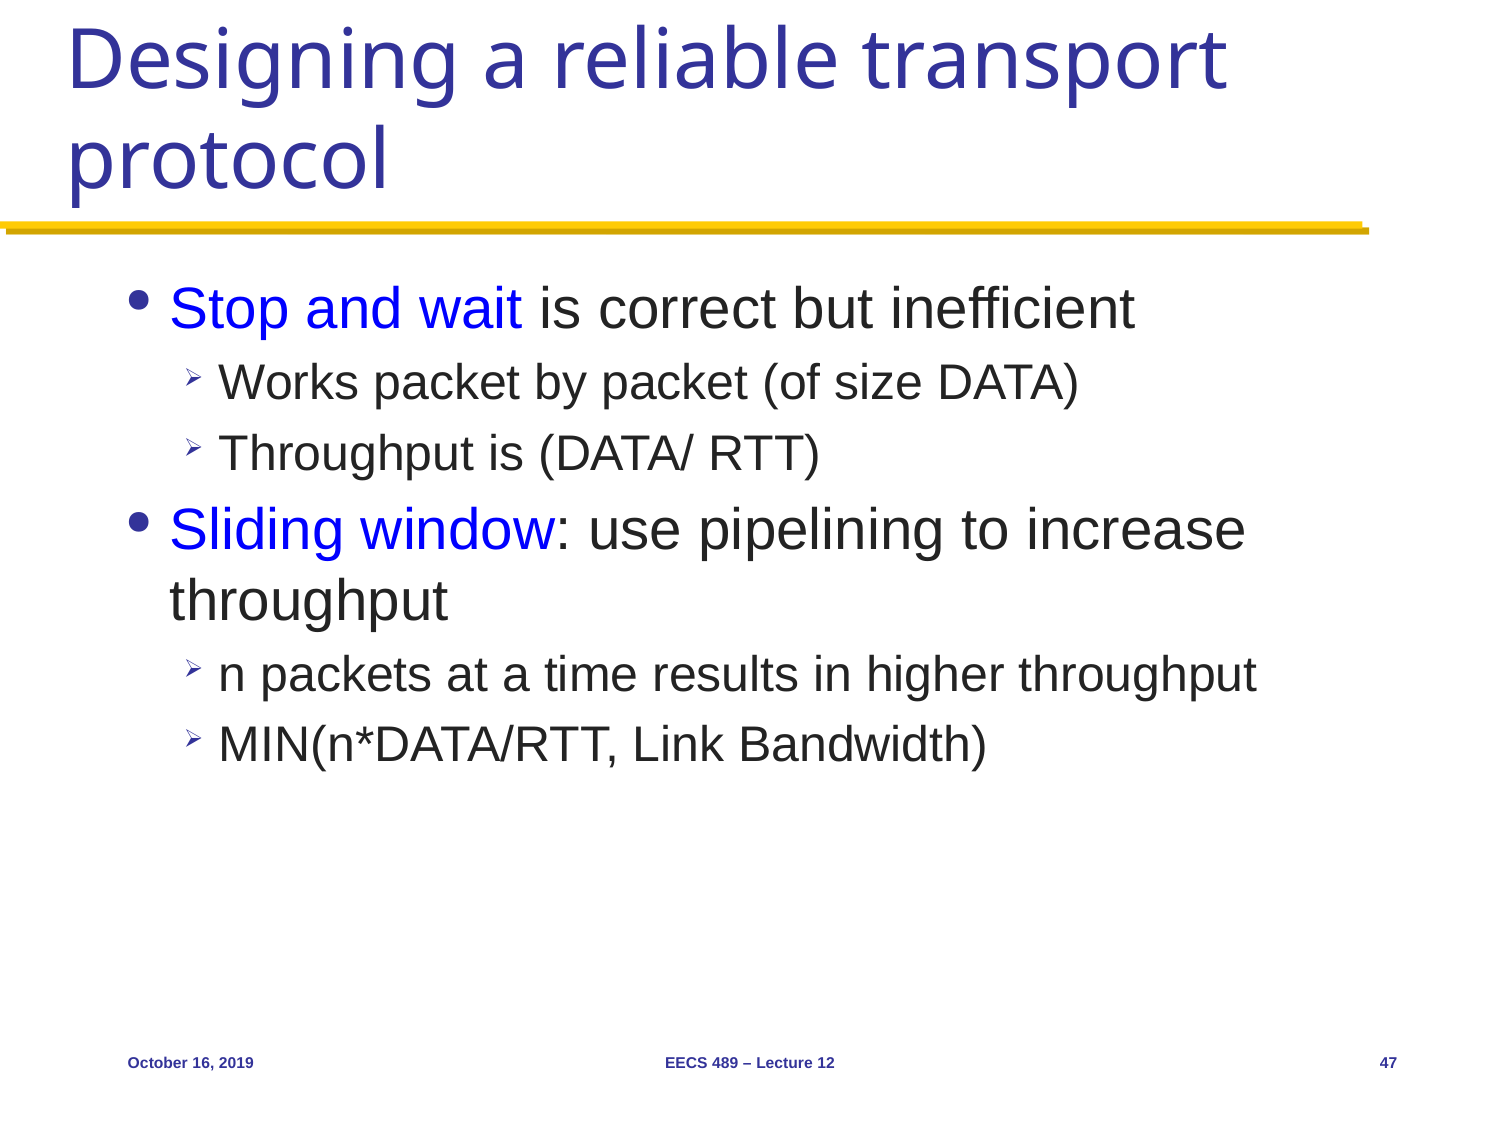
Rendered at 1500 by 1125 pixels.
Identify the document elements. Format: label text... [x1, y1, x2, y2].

title Designing a reliable transport protocol [49, 24, 1451, 213]
footer EECS 489 – Lecture 12 [512, 1024, 988, 1101]
slide_number 47 [1312, 1024, 1413, 1101]
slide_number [112, 1024, 426, 1101]
list Stop and wait is correct but inefficient Works packet by packet (of size DATA) Throughput is (DATA/ RTT) Sliding window: use pipelining to increase throughput n packets at a time results in higher throughput MIN(n*DATA/RTT, Link Bandwidth) [112, 262, 1413, 988]
